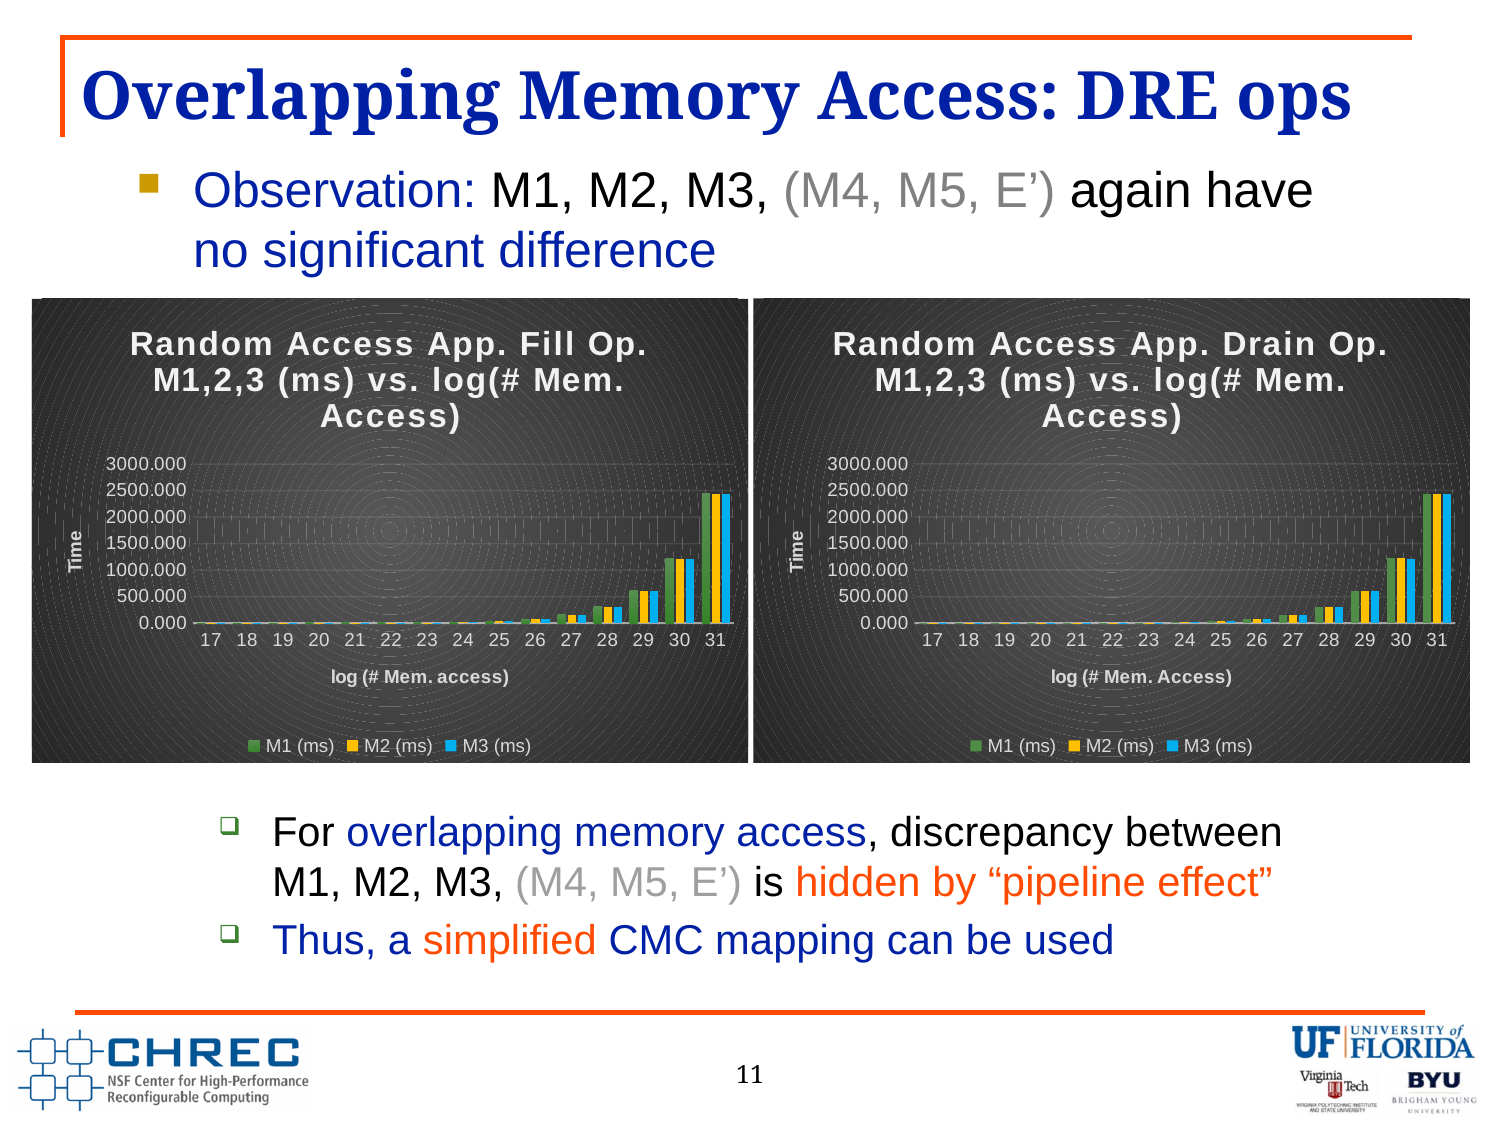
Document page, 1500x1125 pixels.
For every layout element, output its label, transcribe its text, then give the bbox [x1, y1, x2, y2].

chart [31, 298, 749, 763]
picture [12, 1026, 313, 1112]
text_box For overlapping memory access, discrepancy between M1, M2, M3, (M4, M5, E’) is hidden by “pipeline effect” Thus, a simplified CMC mapping can be used [147, 796, 1364, 967]
picture [1287, 1021, 1485, 1117]
slide_number 11 [599, 1024, 901, 1101]
list Observation: M1, M2, M3, (M4, M5, E’) again have no significant difference [121, 149, 1432, 286]
title Overlapping Memory Access: DRE ops [65, 45, 1500, 177]
chart [753, 298, 1470, 764]
